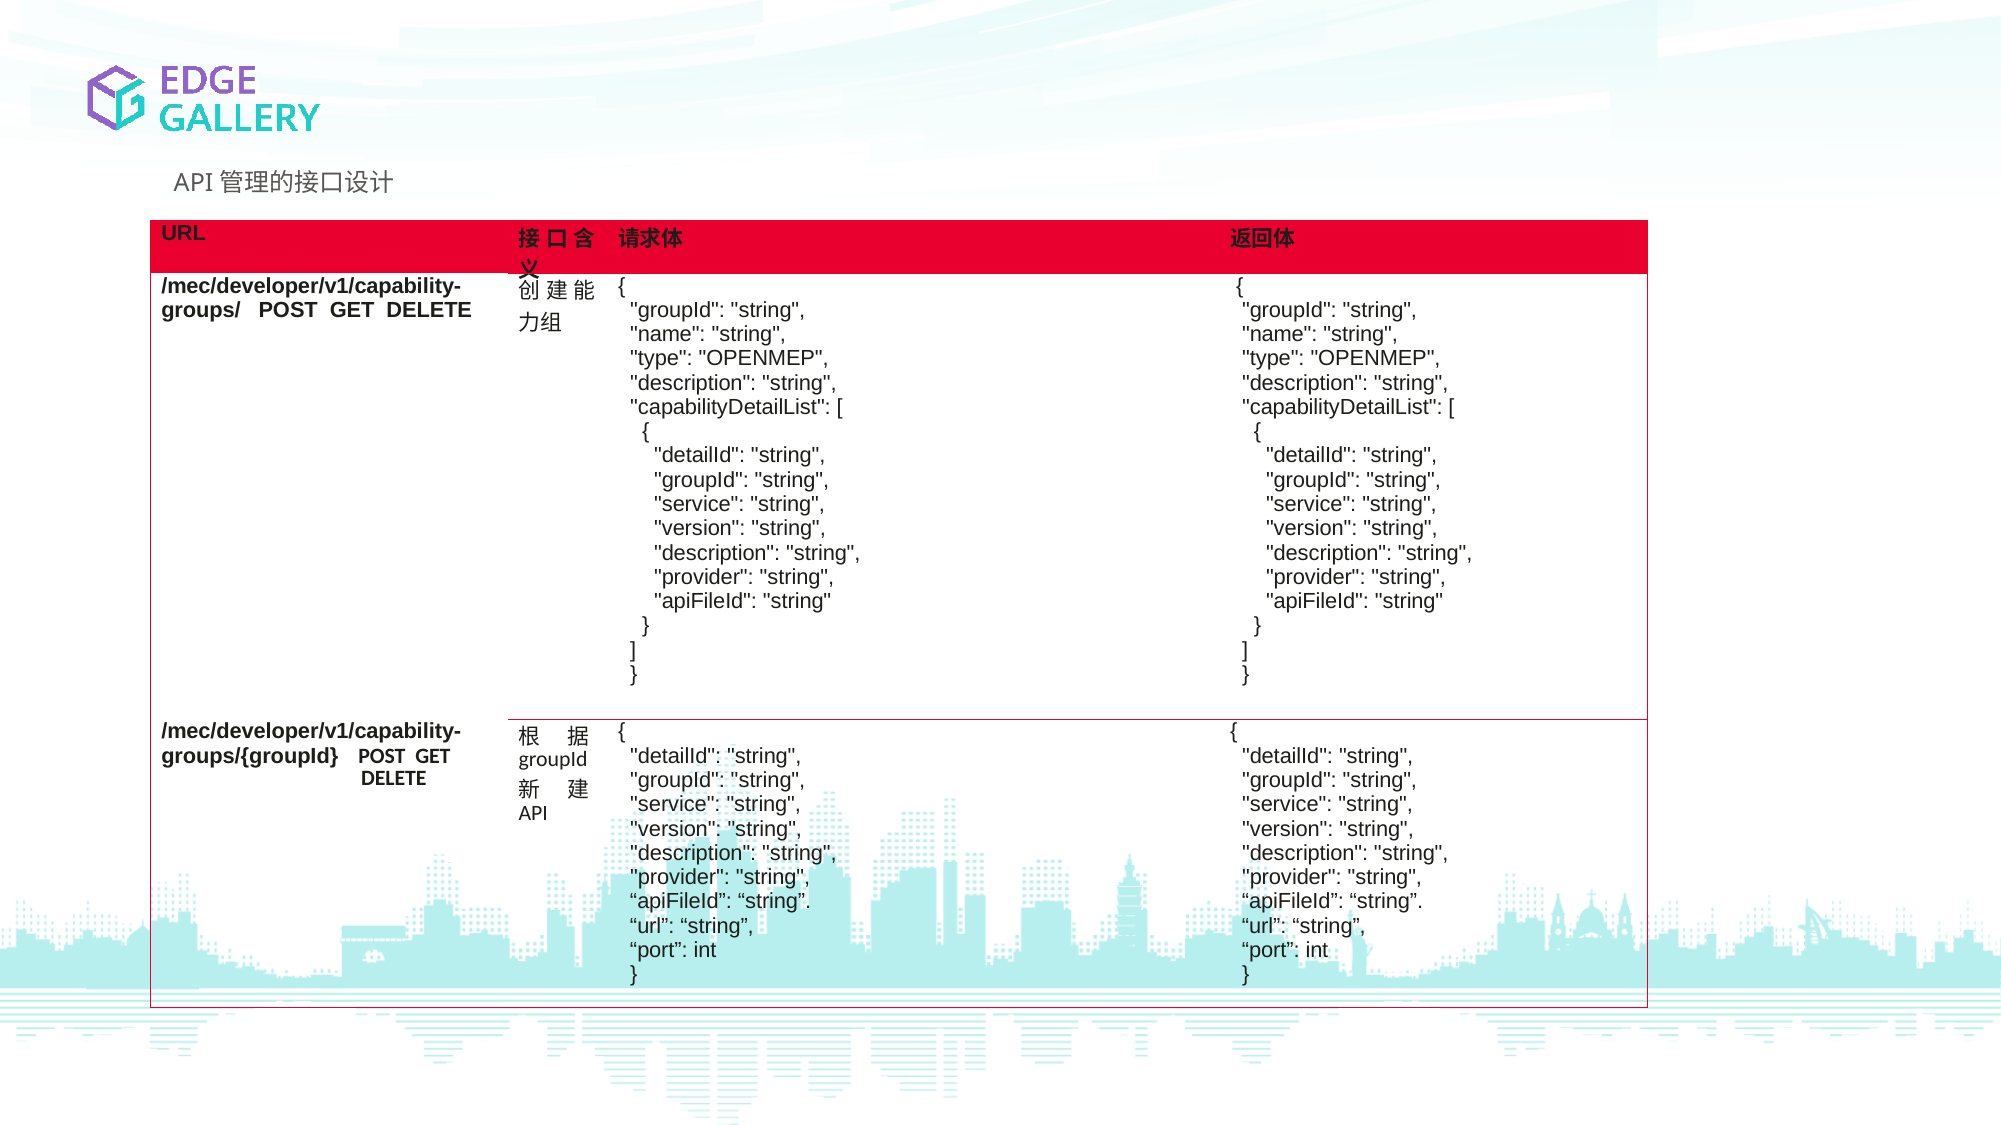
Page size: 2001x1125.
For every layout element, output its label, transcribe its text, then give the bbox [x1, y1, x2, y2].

table_cell { "detailId": "string", "groupId": "string", "service": "string", "version": "string", "description": "string", "provider": "string", “apiFileId”: “string”. “url”: “string”, “port”: int } [1219, 720, 1647, 1007]
table_cell /mec/developer/v1/capability-groups/ POST GET DELETE [151, 273, 508, 719]
table_cell /mec/developer/v1/capability-groups/{groupId} POST GET DELETE [151, 719, 508, 1007]
table_header 请求体 [607, 221, 1219, 273]
picture [0, 0, 2001, 472]
table_header URL [151, 221, 508, 273]
picture [0, 743, 2001, 1125]
table_cell { "detailId": "string", "groupId": "string", "service": "string", "version": "string", "description": "string", "provider": "string", “apiFileId”: “string”. “url”: “string”, “port”: int } [607, 720, 1219, 1007]
text_box API管理的接口设计 [159, 159, 769, 204]
table_cell { "groupId": "string", "name": "string", "type": "OPENMEP", "description": "string", "capabilityDetailList": [ { "detailId": "string", "groupId": "string", "service": "string", "version": "string", "description": "string", "provider": "string", "apiFileId": "string" } ] } [1219, 274, 1647, 719]
table_cell 根据groupId新建API [508, 720, 607, 1007]
table_cell { "groupId": "string", "name": "string", "type": "OPENMEP", "description": "string", "capabilityDetailList": [ { "detailId": "string", "groupId": "string", "service": "string", "version": "string", "description": "string", "provider": "string", "apiFileId": "string" } ] } [607, 274, 1219, 719]
table_header 返回体 [1219, 221, 1647, 273]
table_header 接口含义 [508, 221, 607, 273]
table_cell 创建能力组 [508, 274, 607, 719]
